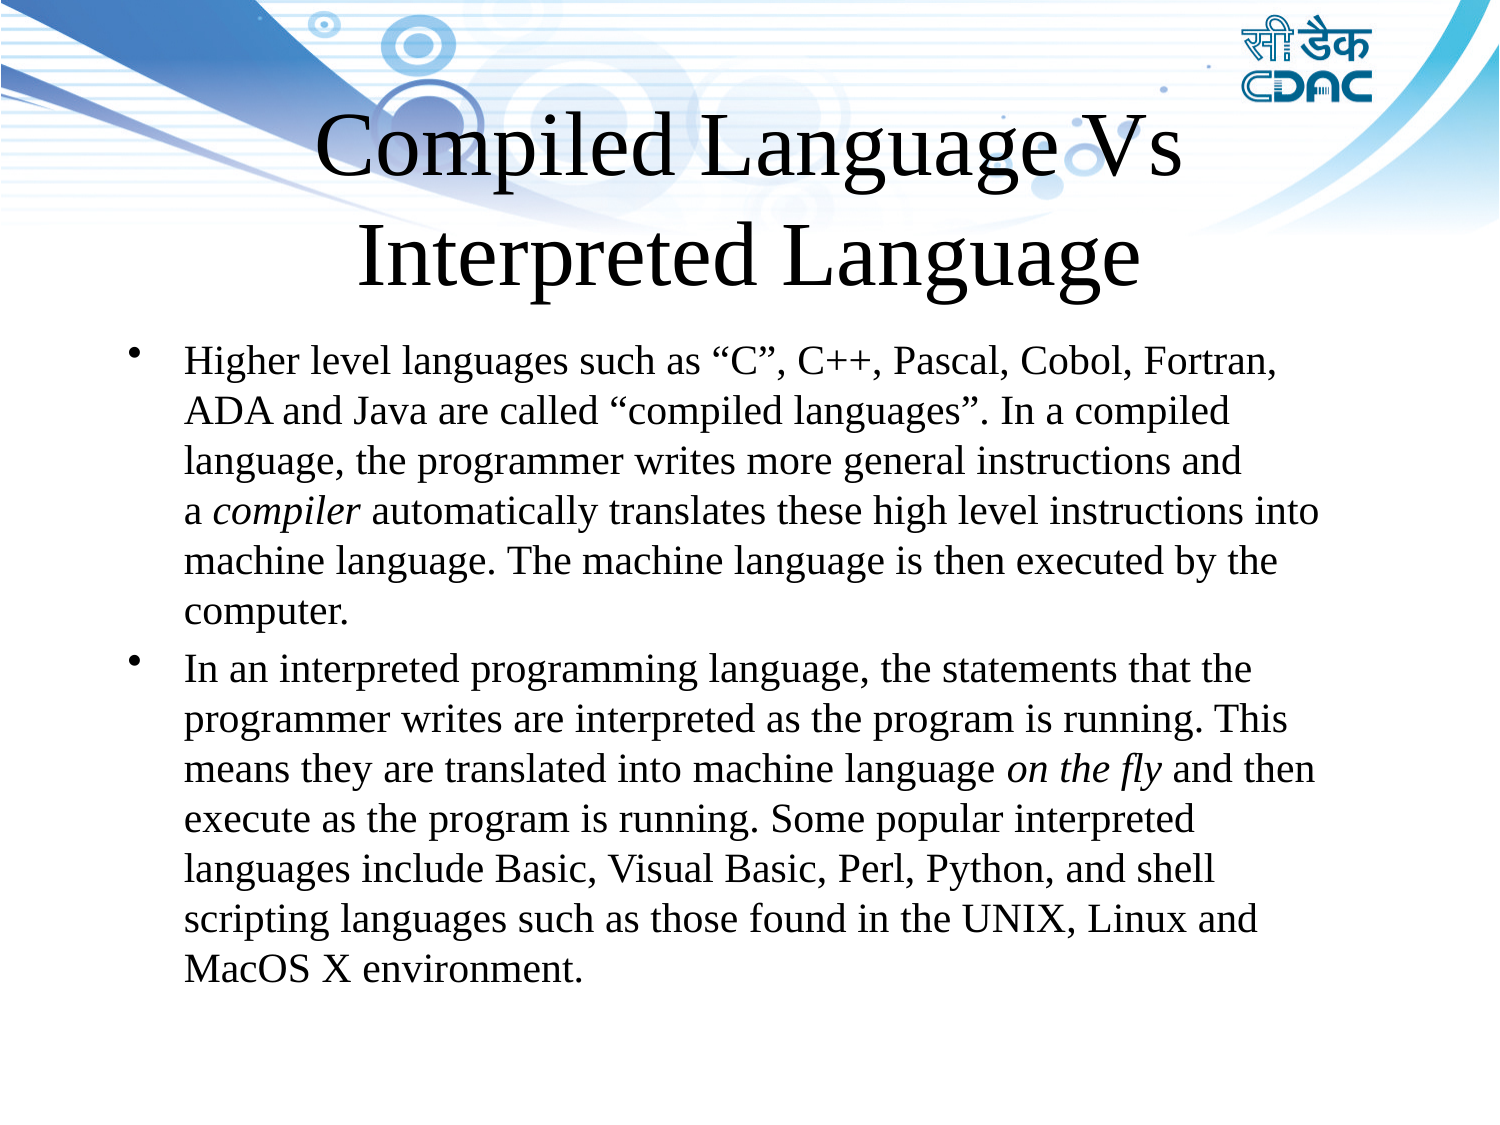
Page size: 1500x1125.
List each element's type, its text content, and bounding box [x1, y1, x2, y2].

list Higher level languages such as “C”, C++, Pascal, Cobol, Fortran, ADA and Java are called “compiled languages”. In a compiled language, the programmer writes more general instructions and a compiler automatically translates these high level instructions into machine language. The machine language is then executed by the computer. In an interpreted programming language, the statements that the programmer writes are interpreted as the program is running. This means they are translated into machine language on the fly and then execute as the program is running. Some popular interpreted languages include Basic, Visual Basic, Perl, Python, and shell scripting languages such as those found in the UNIX, Linux and MacOS X environment. [112, 324, 1388, 1000]
title Compiled Language Vs Interpreted Language [112, 99, 1388, 288]
picture [1, 0, 1499, 335]
